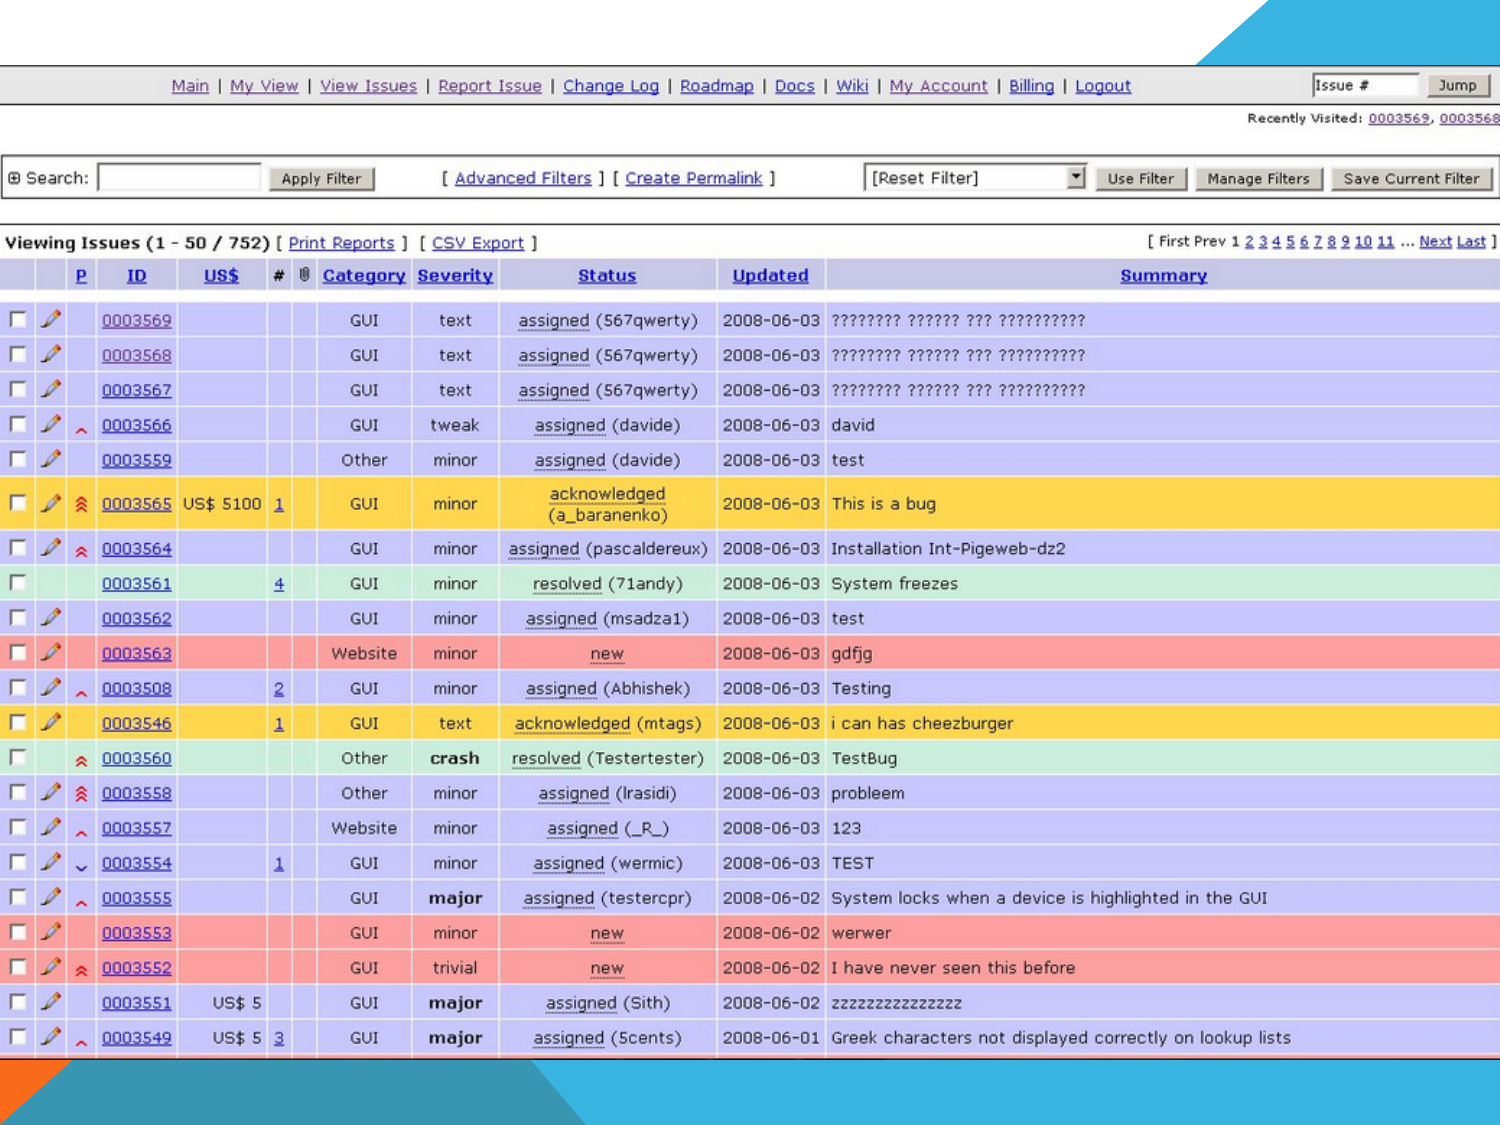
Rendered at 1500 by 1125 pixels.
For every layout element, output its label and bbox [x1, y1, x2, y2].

picture [0, 64, 1500, 1061]
